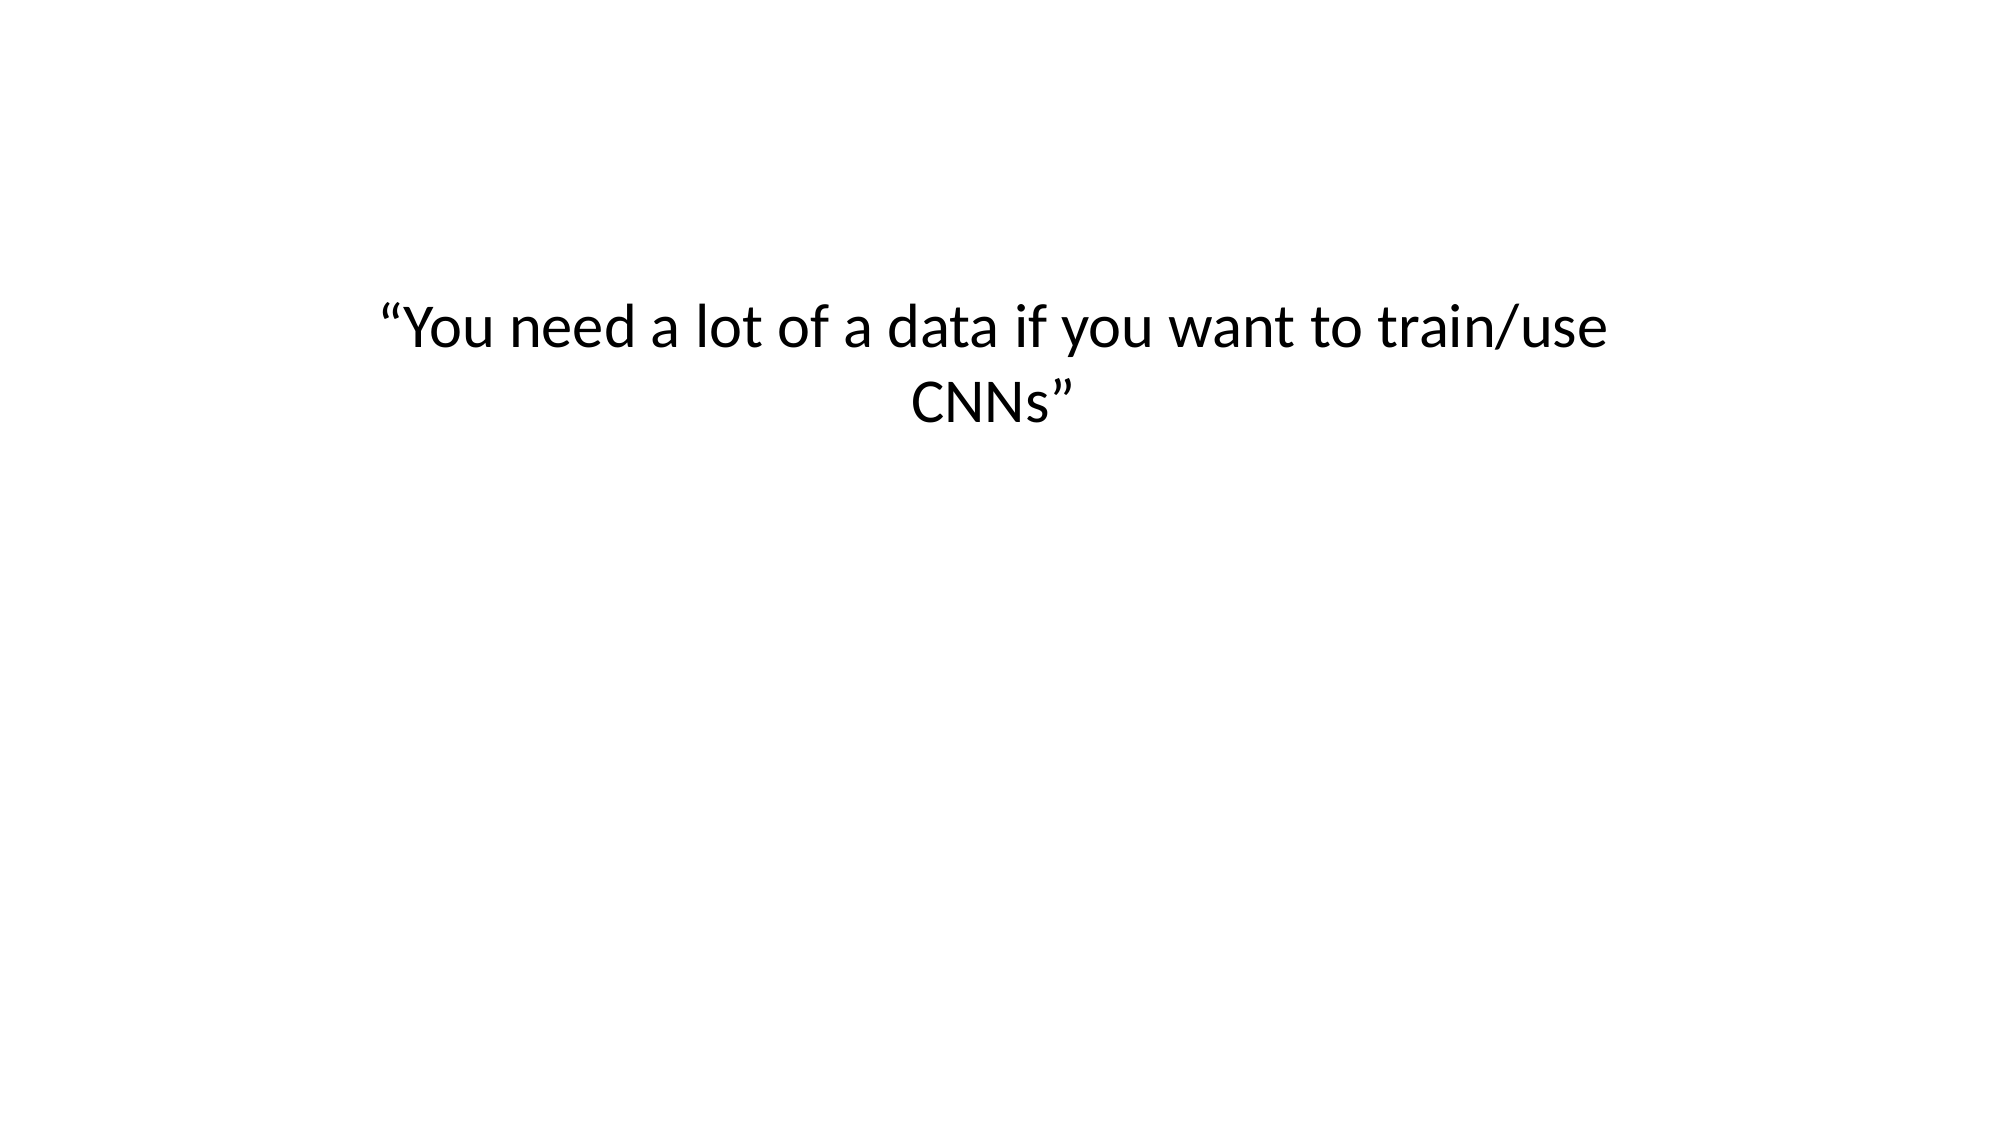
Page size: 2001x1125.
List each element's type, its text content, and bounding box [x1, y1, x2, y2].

text_box Transfer Learning “You need a lot of a data if you want to train/use CNNs” [355, 0, 1632, 917]
